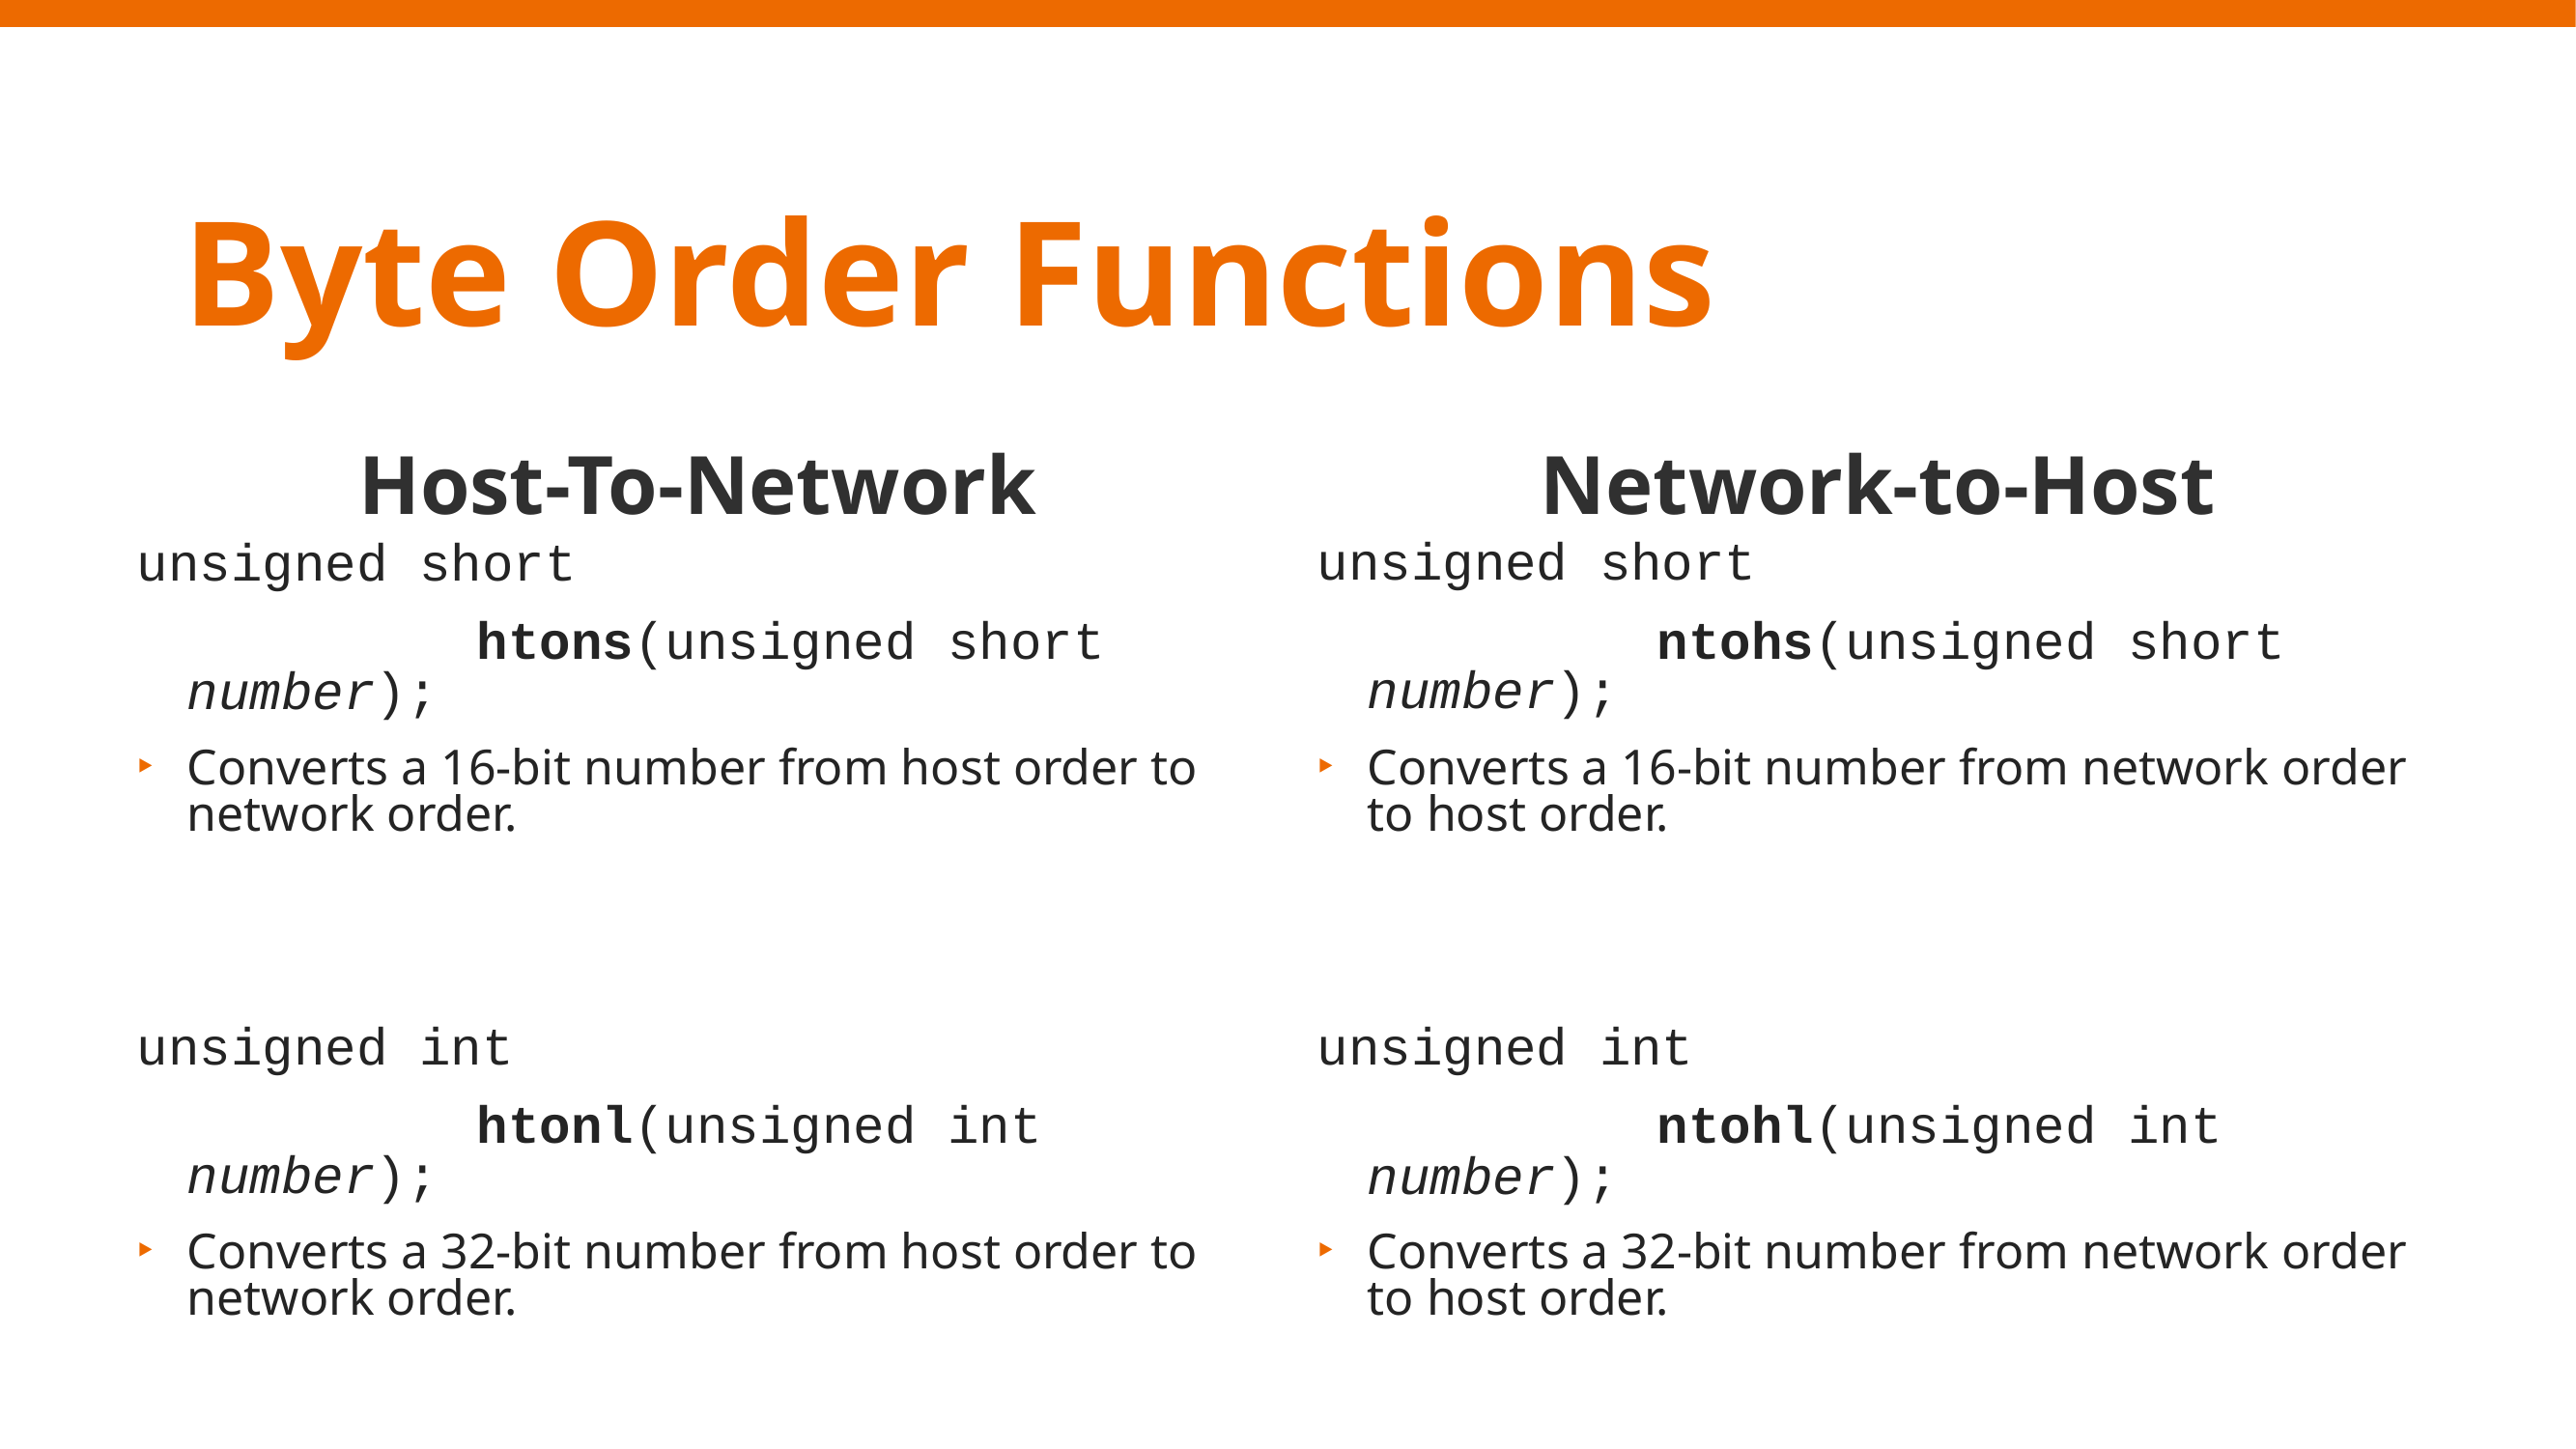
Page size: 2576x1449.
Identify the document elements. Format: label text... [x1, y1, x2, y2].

text_box Network-to-Host [1533, 426, 2223, 538]
text_box Host-To-Network [351, 426, 1044, 538]
text_box unsigned short ntohs(unsigned short number); Converts a 16-bit number from network order to host order. unsigned int ntohl(unsigned int number); Converts a 32-bit number from network order to host order. [1309, 493, 2448, 1372]
list unsigned short htons(unsigned short number); Converts a 16-bit number from host order to network order. unsigned int htonl(unsigned int number); Converts a 32-bit number from host order to network order. [127, 493, 1267, 1373]
text_box Byte Order Functions [183, 132, 2391, 403]
